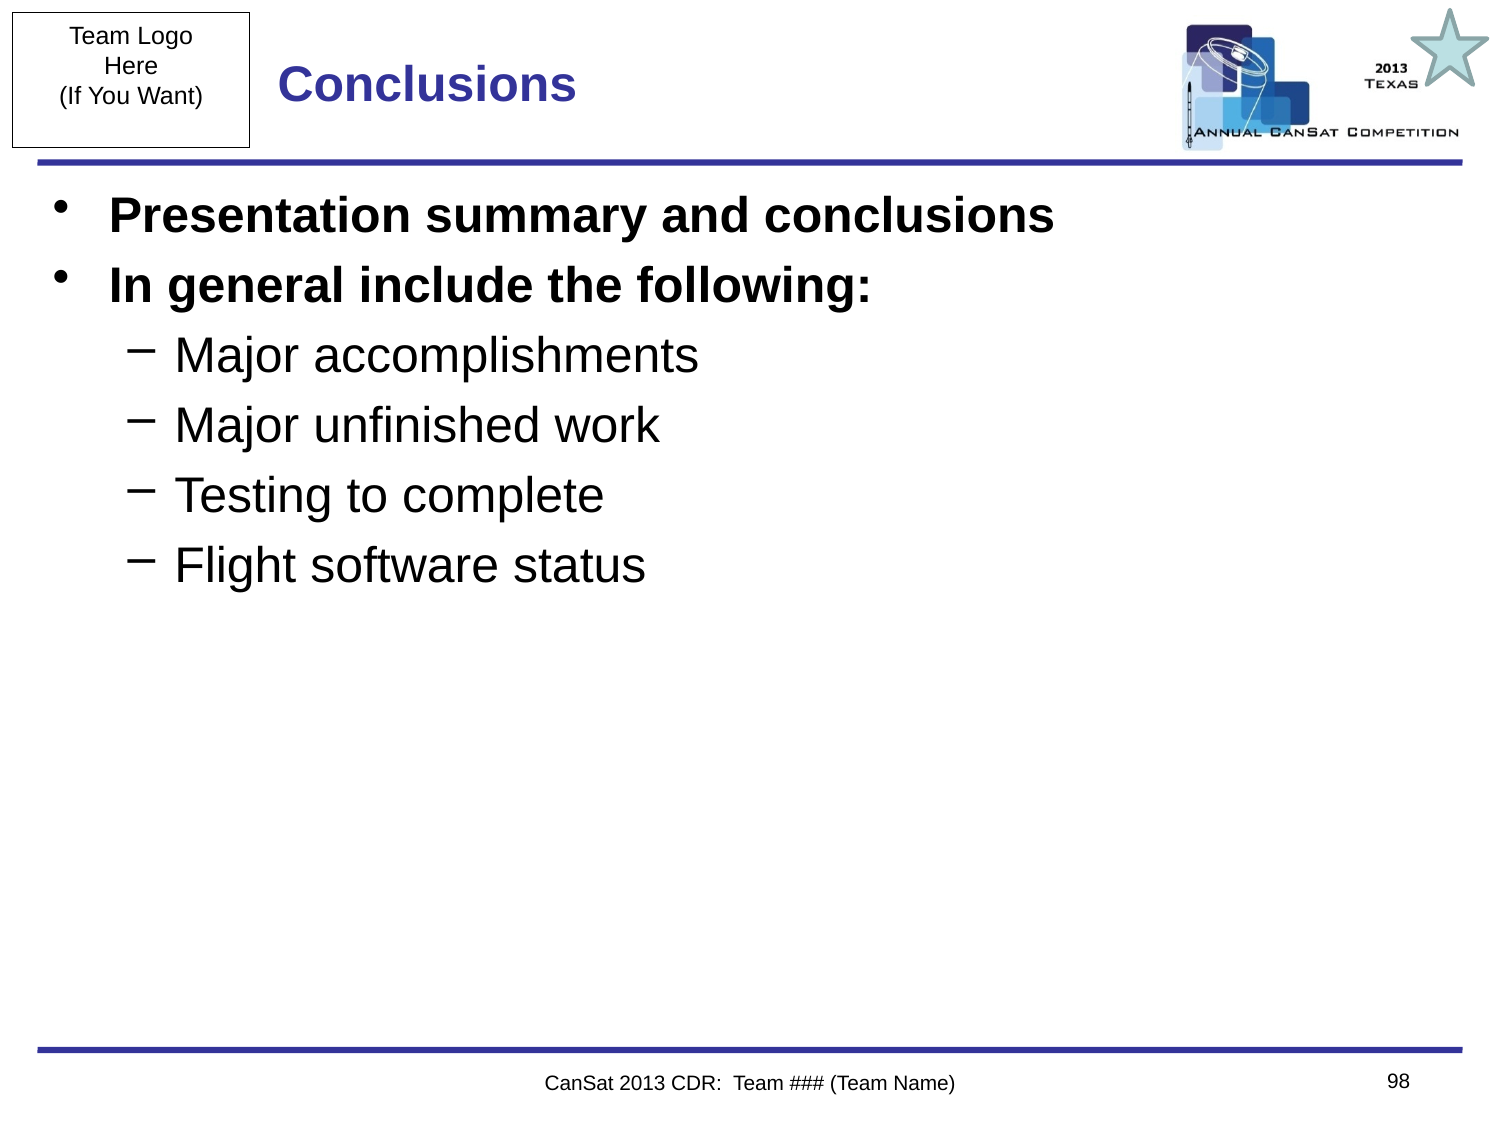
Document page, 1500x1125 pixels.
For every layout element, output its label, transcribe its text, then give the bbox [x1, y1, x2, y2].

picture [1175, 15, 1465, 157]
slide_number 98 [1312, 1059, 1425, 1100]
picture [1454, 15, 1465, 36]
list Presentation summary and conclusions In general include the following: Major accomplishments Major unfinished work Testing to complete Flight software status [37, 174, 1463, 1025]
text_box [1410, 7, 1490, 87]
footer CanSat 2013 CDR: Team ### (Team Name) [450, 1062, 1050, 1103]
title Conclusions [262, 12, 1150, 150]
